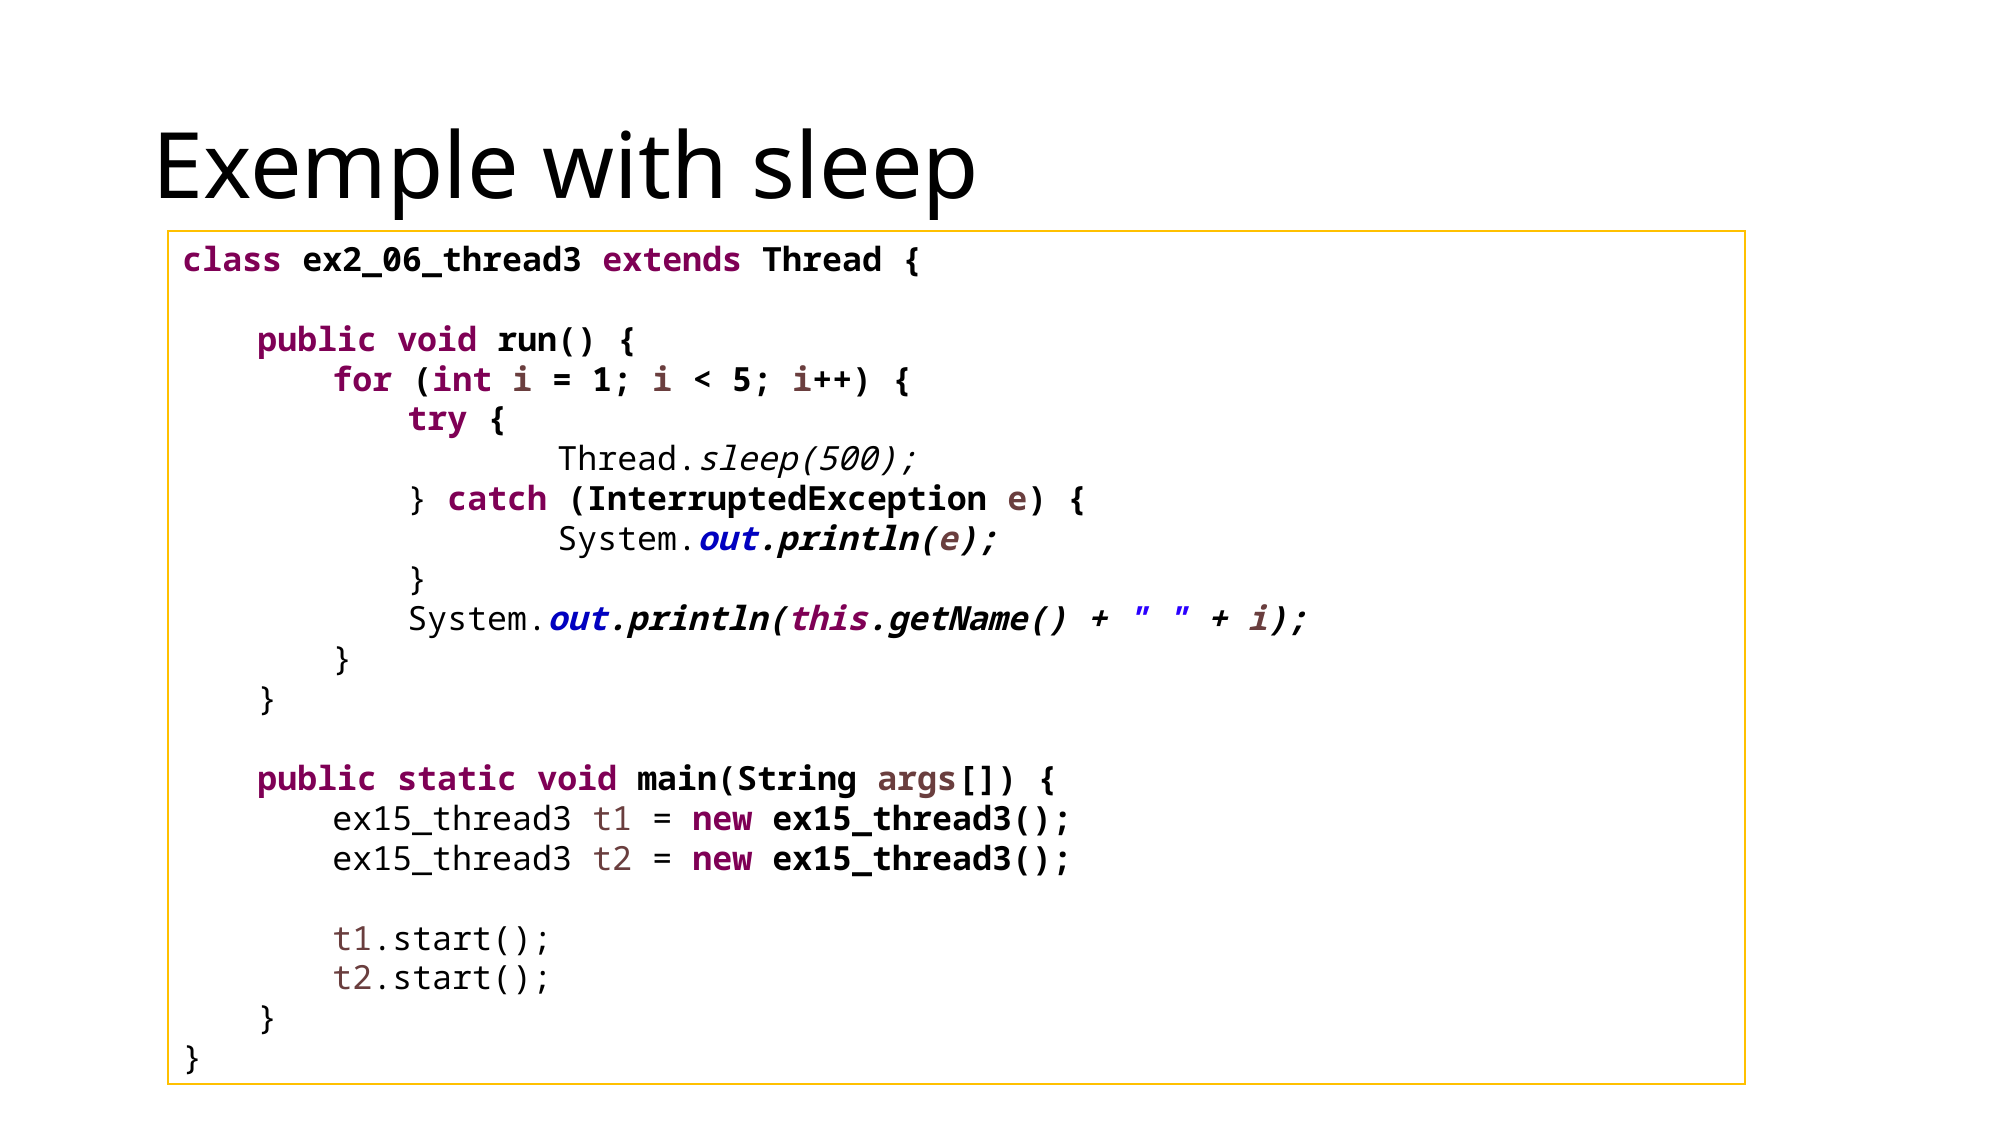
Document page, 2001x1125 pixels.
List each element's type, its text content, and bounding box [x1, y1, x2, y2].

title Exemple with sleep [137, 59, 1863, 278]
text_box class ex2_06_thread3 extends Thread { public void run() { for (int i = 1; i < 5; i++) { try { Thread.sleep(500); } catch (InterruptedException e) { System.out.println(e); } System.out.println(this.getName() + " " + i); } } public static void main(String args[]) { ex15_thread3 t1 = new ex15_thread3(); ex15_thread3 t2 = new ex15_thread3(); t1.start(); t2.start(); } } [167, 230, 1746, 1085]
